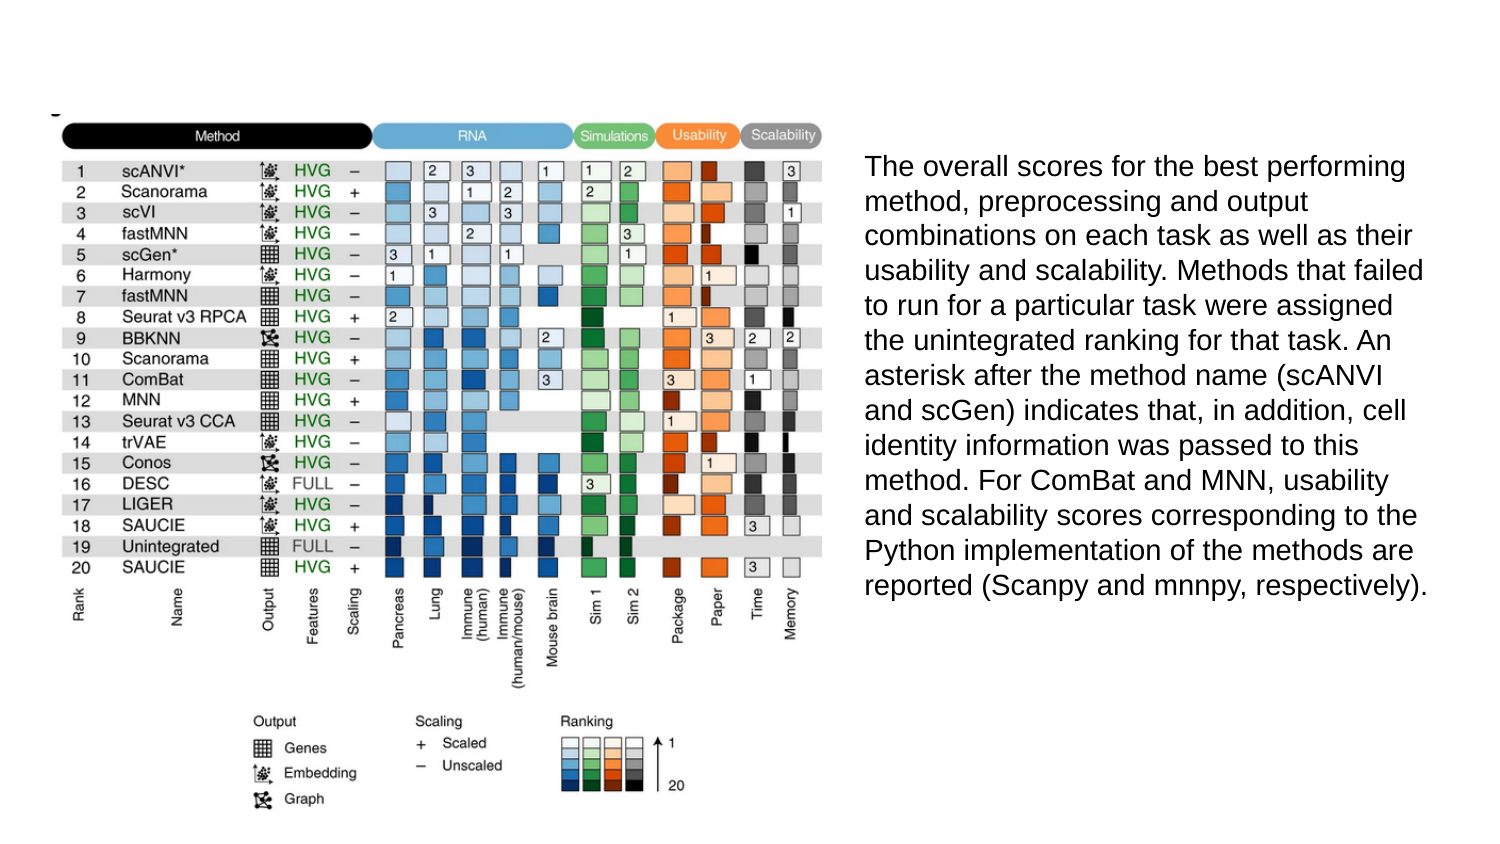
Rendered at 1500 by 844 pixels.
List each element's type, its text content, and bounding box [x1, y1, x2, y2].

text_box The overall scores for the best performing method, preprocessing and output combinations on each task as well as their usability and scalability. Methods that failed to run for a particular task were assigned the unintegrated ranking for that task. An asterisk after the method name (scANVI and scGen) indicates that, in addition, cell identity information was passed to this method. For ComBat and MNN, usability and scalability scores corresponding to the Python implementation of the methods are reported (Scanpy and mnnpy, respectively). [849, 131, 1447, 617]
picture [50, 114, 838, 822]
